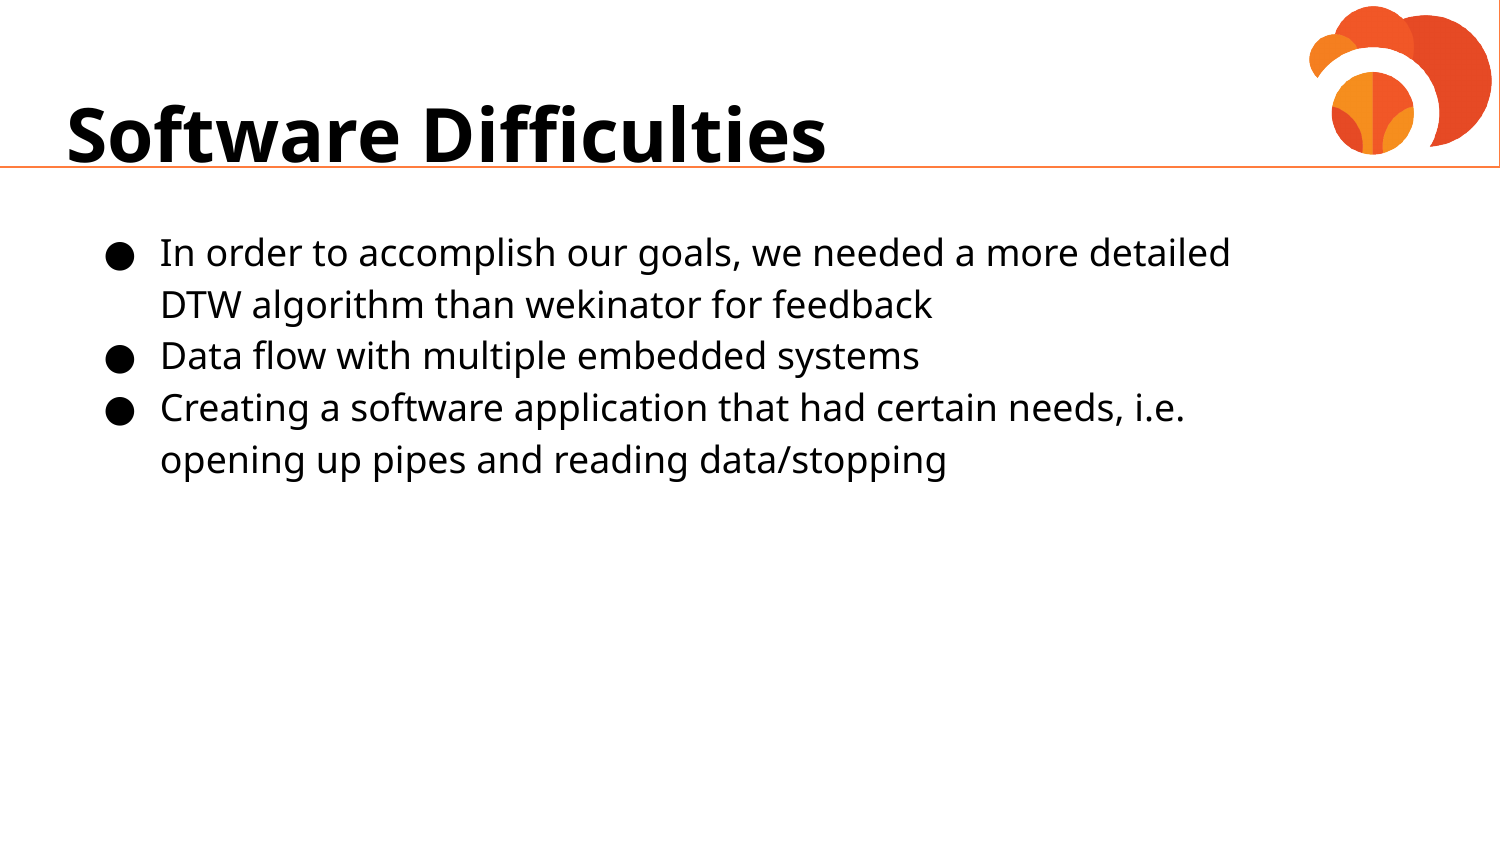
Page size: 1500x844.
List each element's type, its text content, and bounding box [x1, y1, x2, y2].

text_box [0, 0, 1500, 167]
text_box In order to accomplish our goals, we needed a more detailed DTW algorithm than wekinator for feedback Data flow with multiple embedded systems Creating a software application that had certain needs, i.e. opening up pipes and reading data/stopping [69, 207, 1272, 818]
picture [1308, 6, 1500, 167]
title Software Difficulties [51, 72, 1303, 167]
